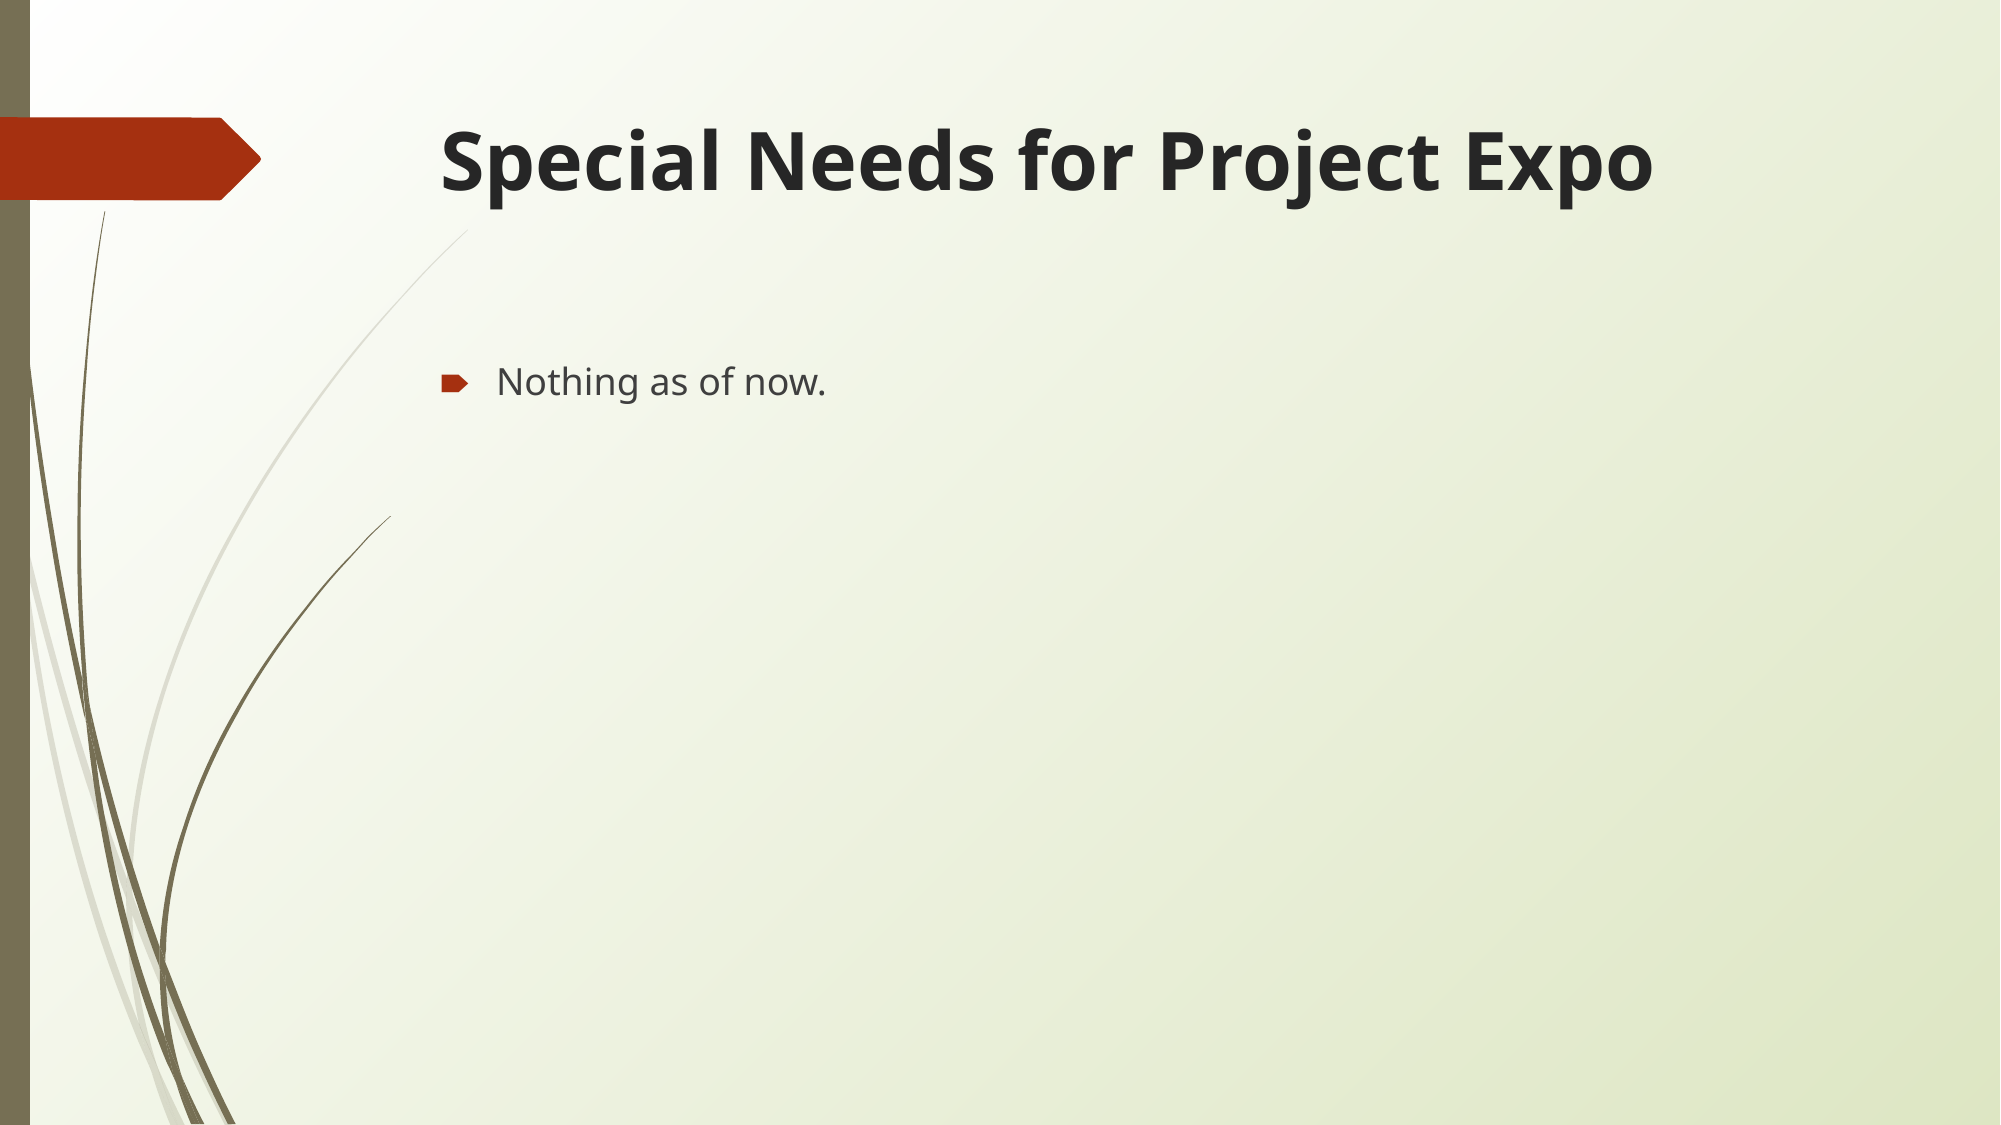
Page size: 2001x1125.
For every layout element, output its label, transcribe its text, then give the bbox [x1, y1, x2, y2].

title Special Needs for Project Expo [425, 102, 1888, 313]
list Nothing as of now. [424, 350, 1888, 970]
